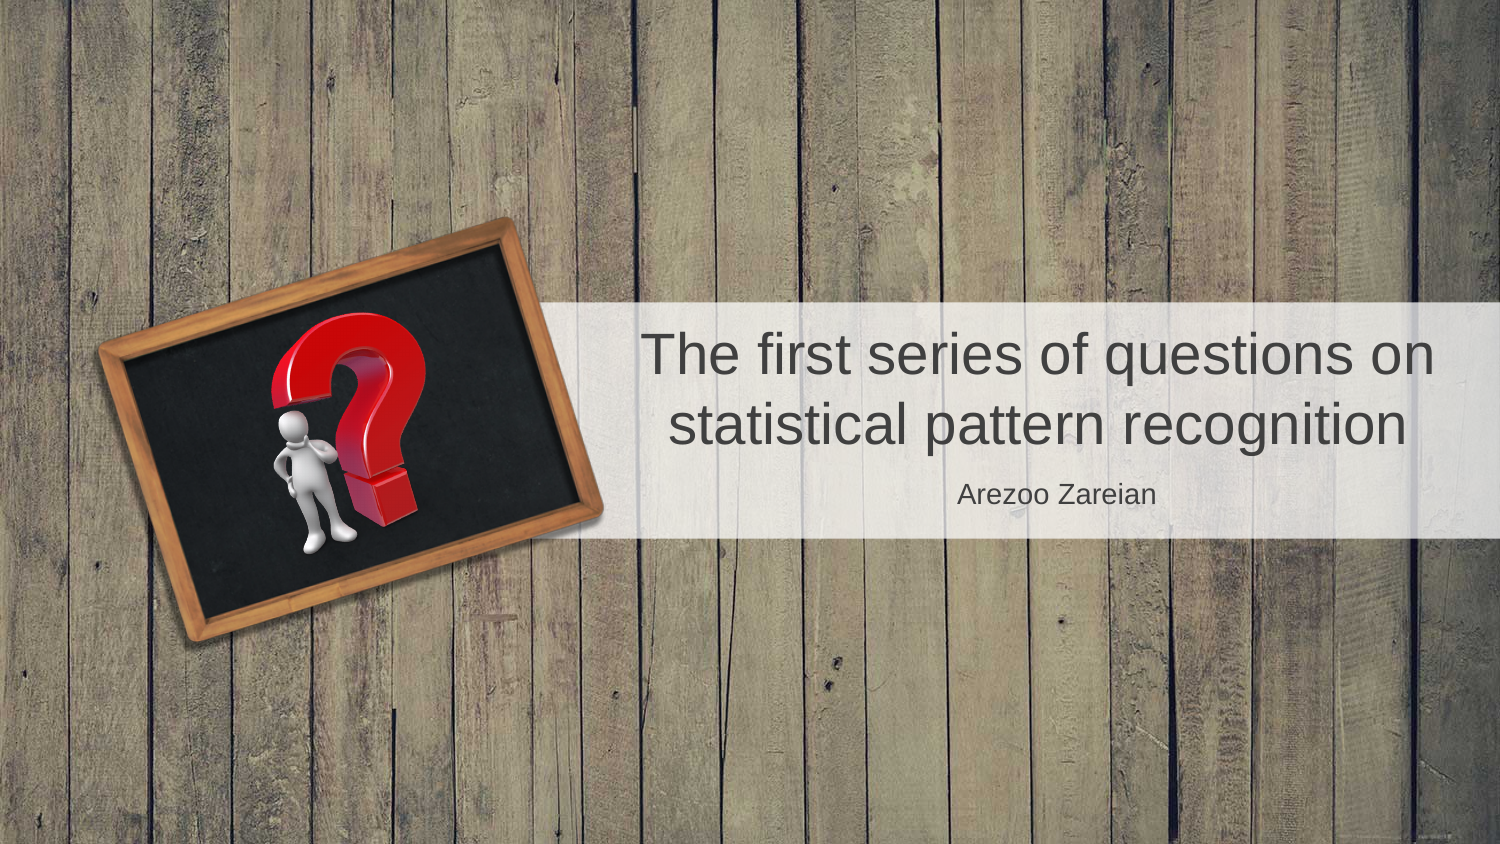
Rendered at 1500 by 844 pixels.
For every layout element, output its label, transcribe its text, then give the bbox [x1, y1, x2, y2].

text_box Arezoo Zareian [631, 469, 1483, 517]
list The first series of questions on statistical pattern recognition [607, 327, 1470, 446]
picture [0, 0, 1500, 844]
